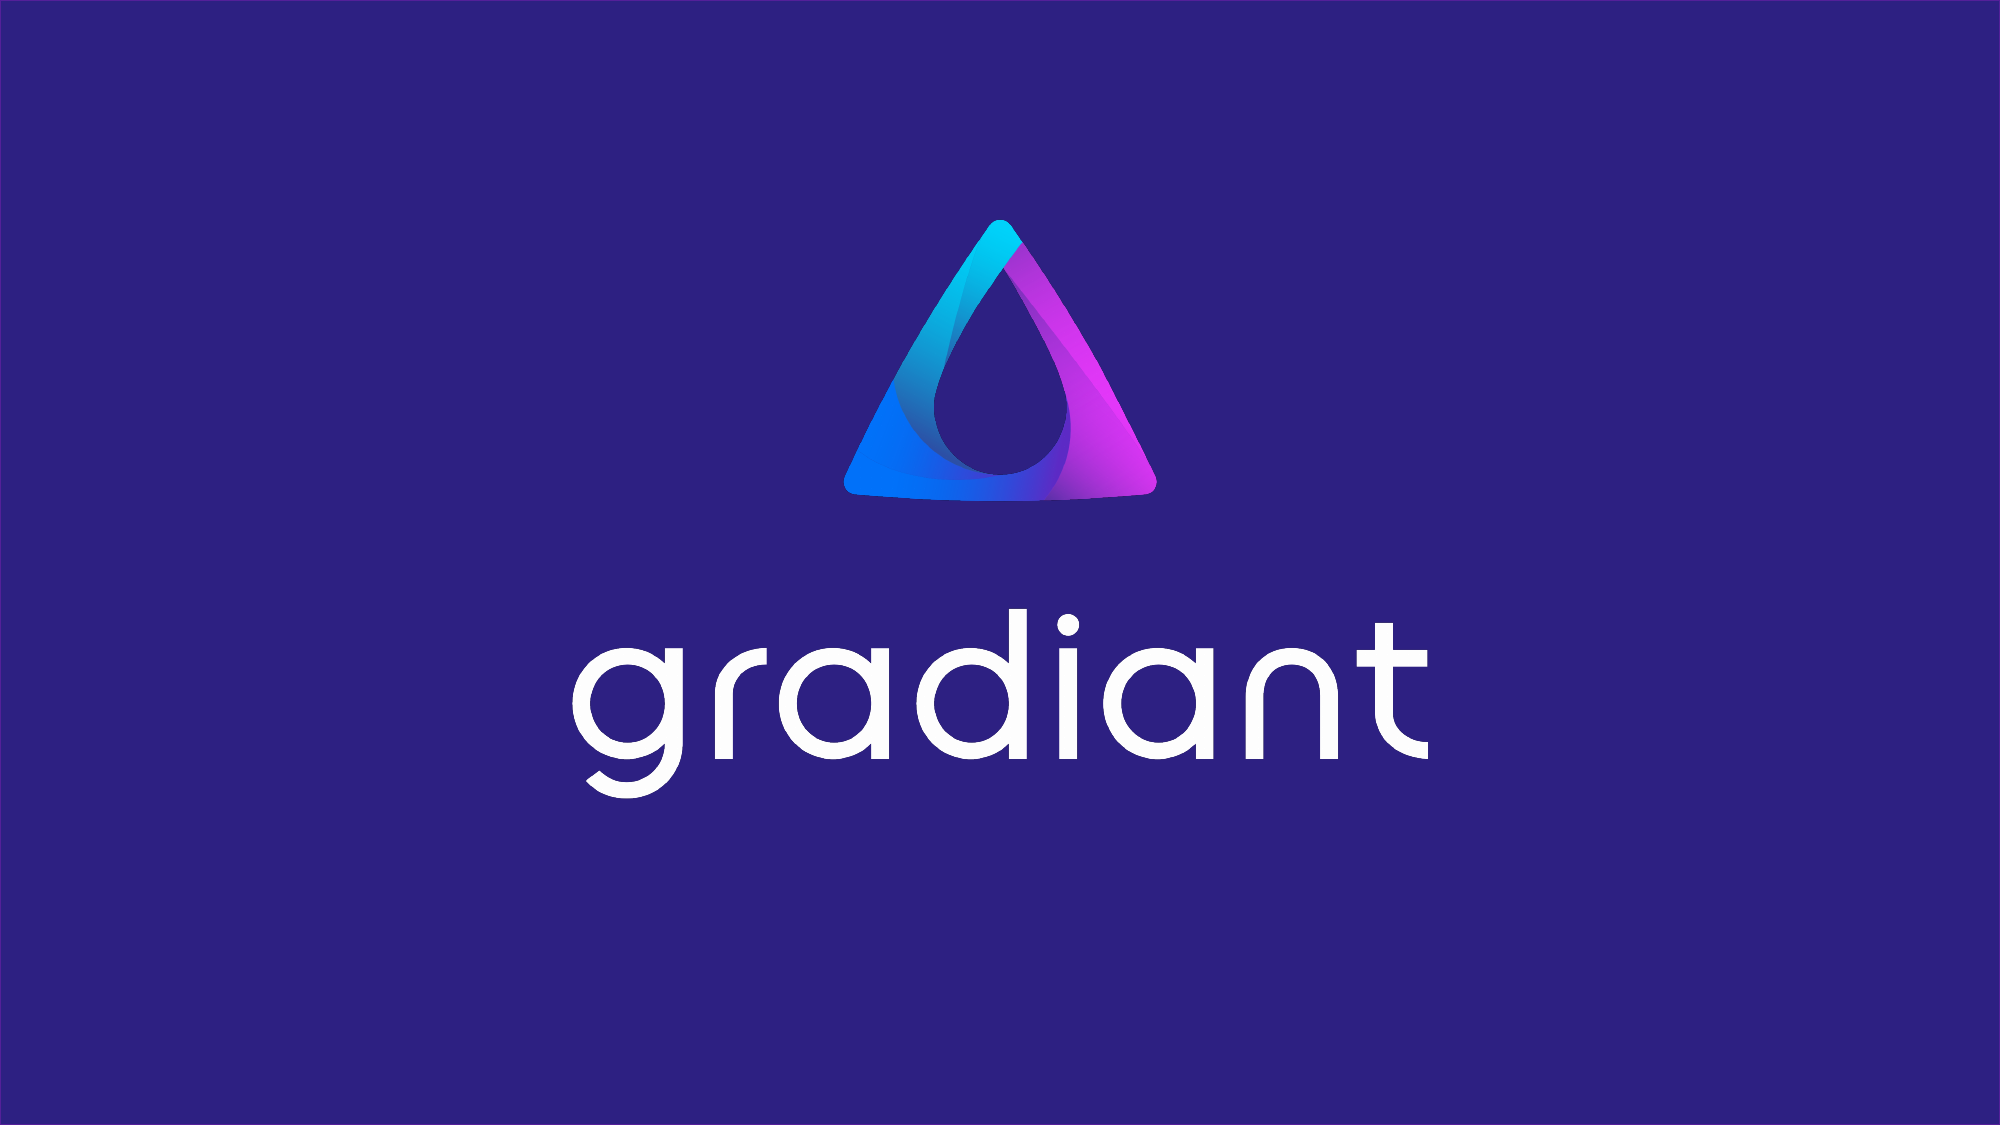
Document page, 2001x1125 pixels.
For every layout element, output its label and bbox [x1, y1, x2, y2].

text_box [0, 0, 2000, 1125]
picture [570, 218, 1430, 800]
